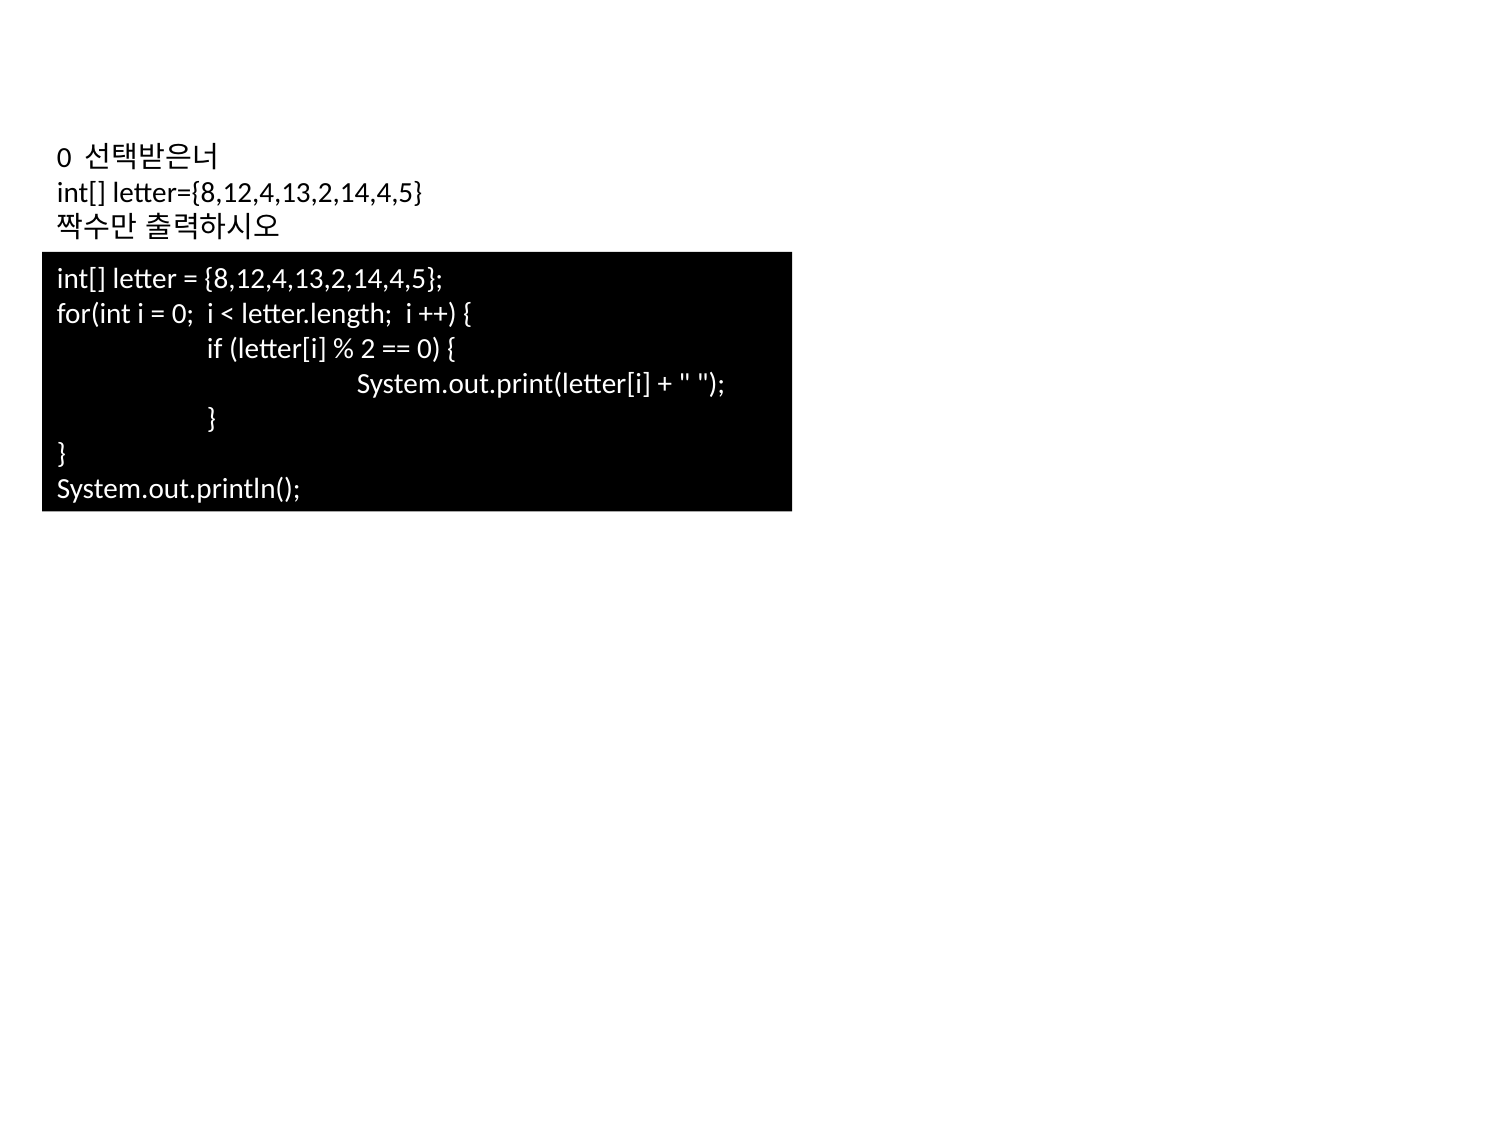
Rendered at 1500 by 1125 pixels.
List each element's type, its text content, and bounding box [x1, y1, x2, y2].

text_box int[] letter = {8,12,4,13,2,14,4,5}; for(int i = 0; i < letter.length; i ++) { if (letter[i] % 2 == 0) { System.out.print(letter[i] + " "); } } System.out.println(); [42, 251, 793, 512]
text_box 0 선택받은너 int[] letter={8,12,4,13,2,14,4,5} 짝수만 출력하시오 [42, 130, 793, 251]
